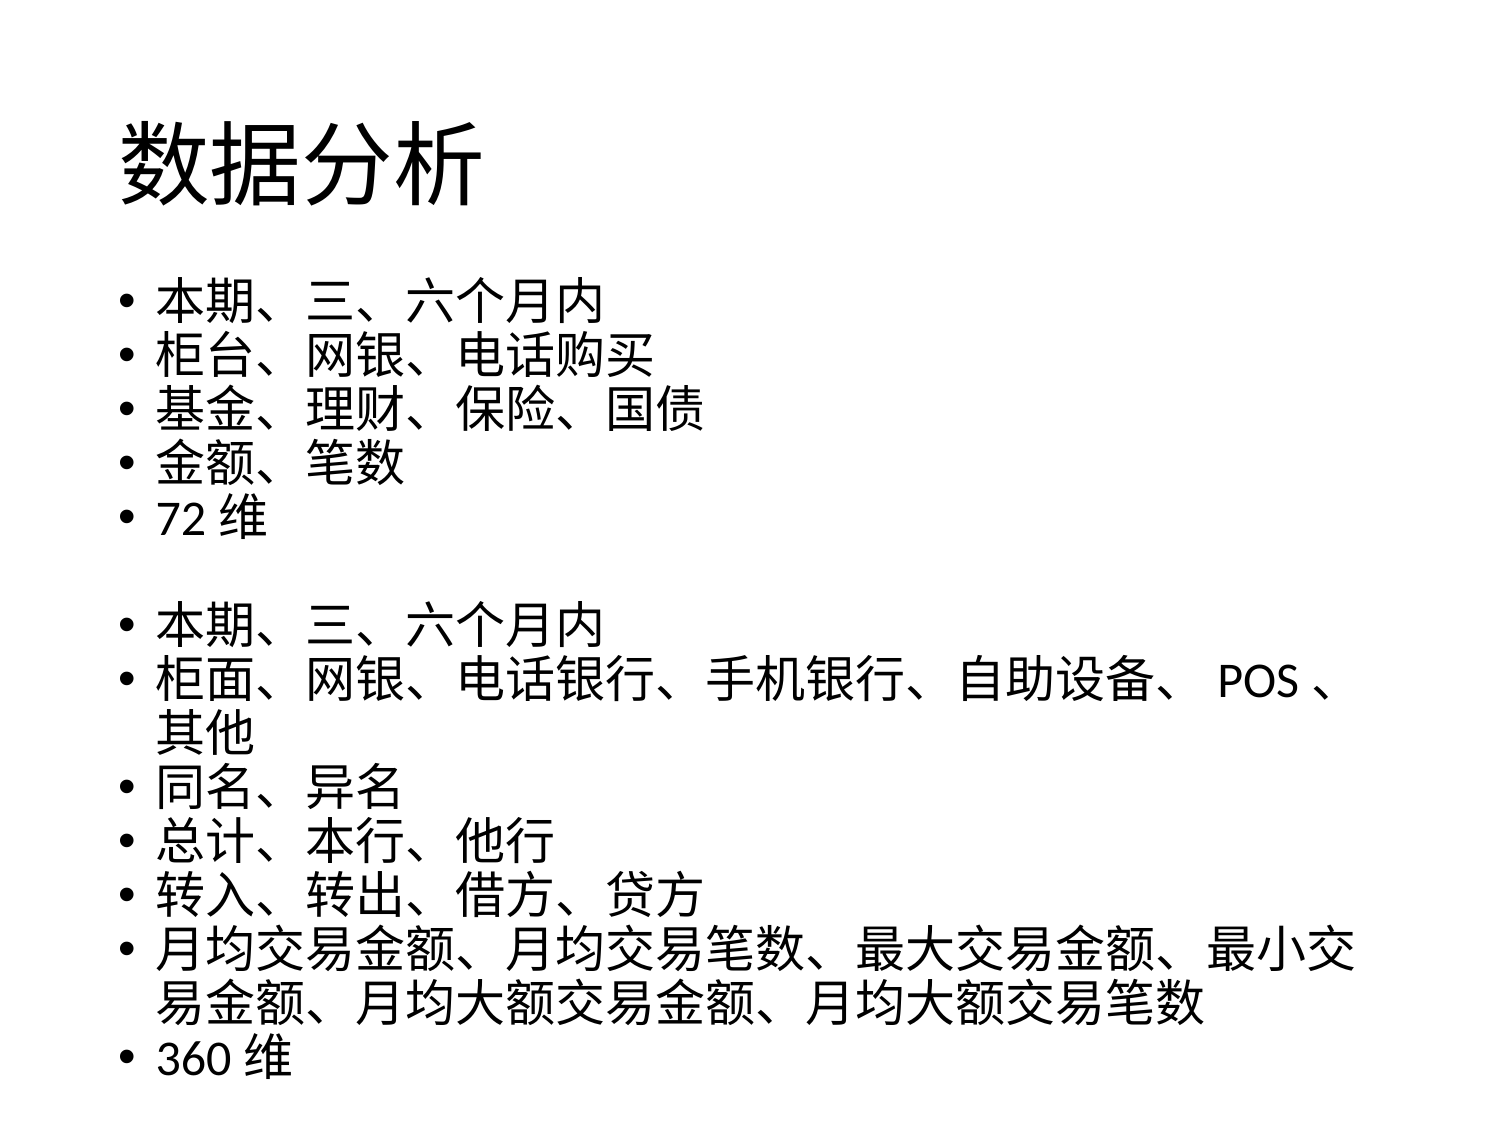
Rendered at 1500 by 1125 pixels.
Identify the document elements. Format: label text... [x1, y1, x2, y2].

title 数据分析 [103, 59, 1397, 268]
list 本期、三、六个月内 柜台、网银、电话购买 基金、理财、保险、国债 金额、笔数 72维 本期、三、六个月内 柜面、网银、电话银行、手机银行、自助设备、POS、其他 同名、异名 总计、本行、他行 转入、转出、借方、贷方 月均交易金额、月均交易笔数、最大交易金额、最小交易金额、月均大额交易金额、月均大额交易笔数 360维 [103, 268, 1397, 983]
